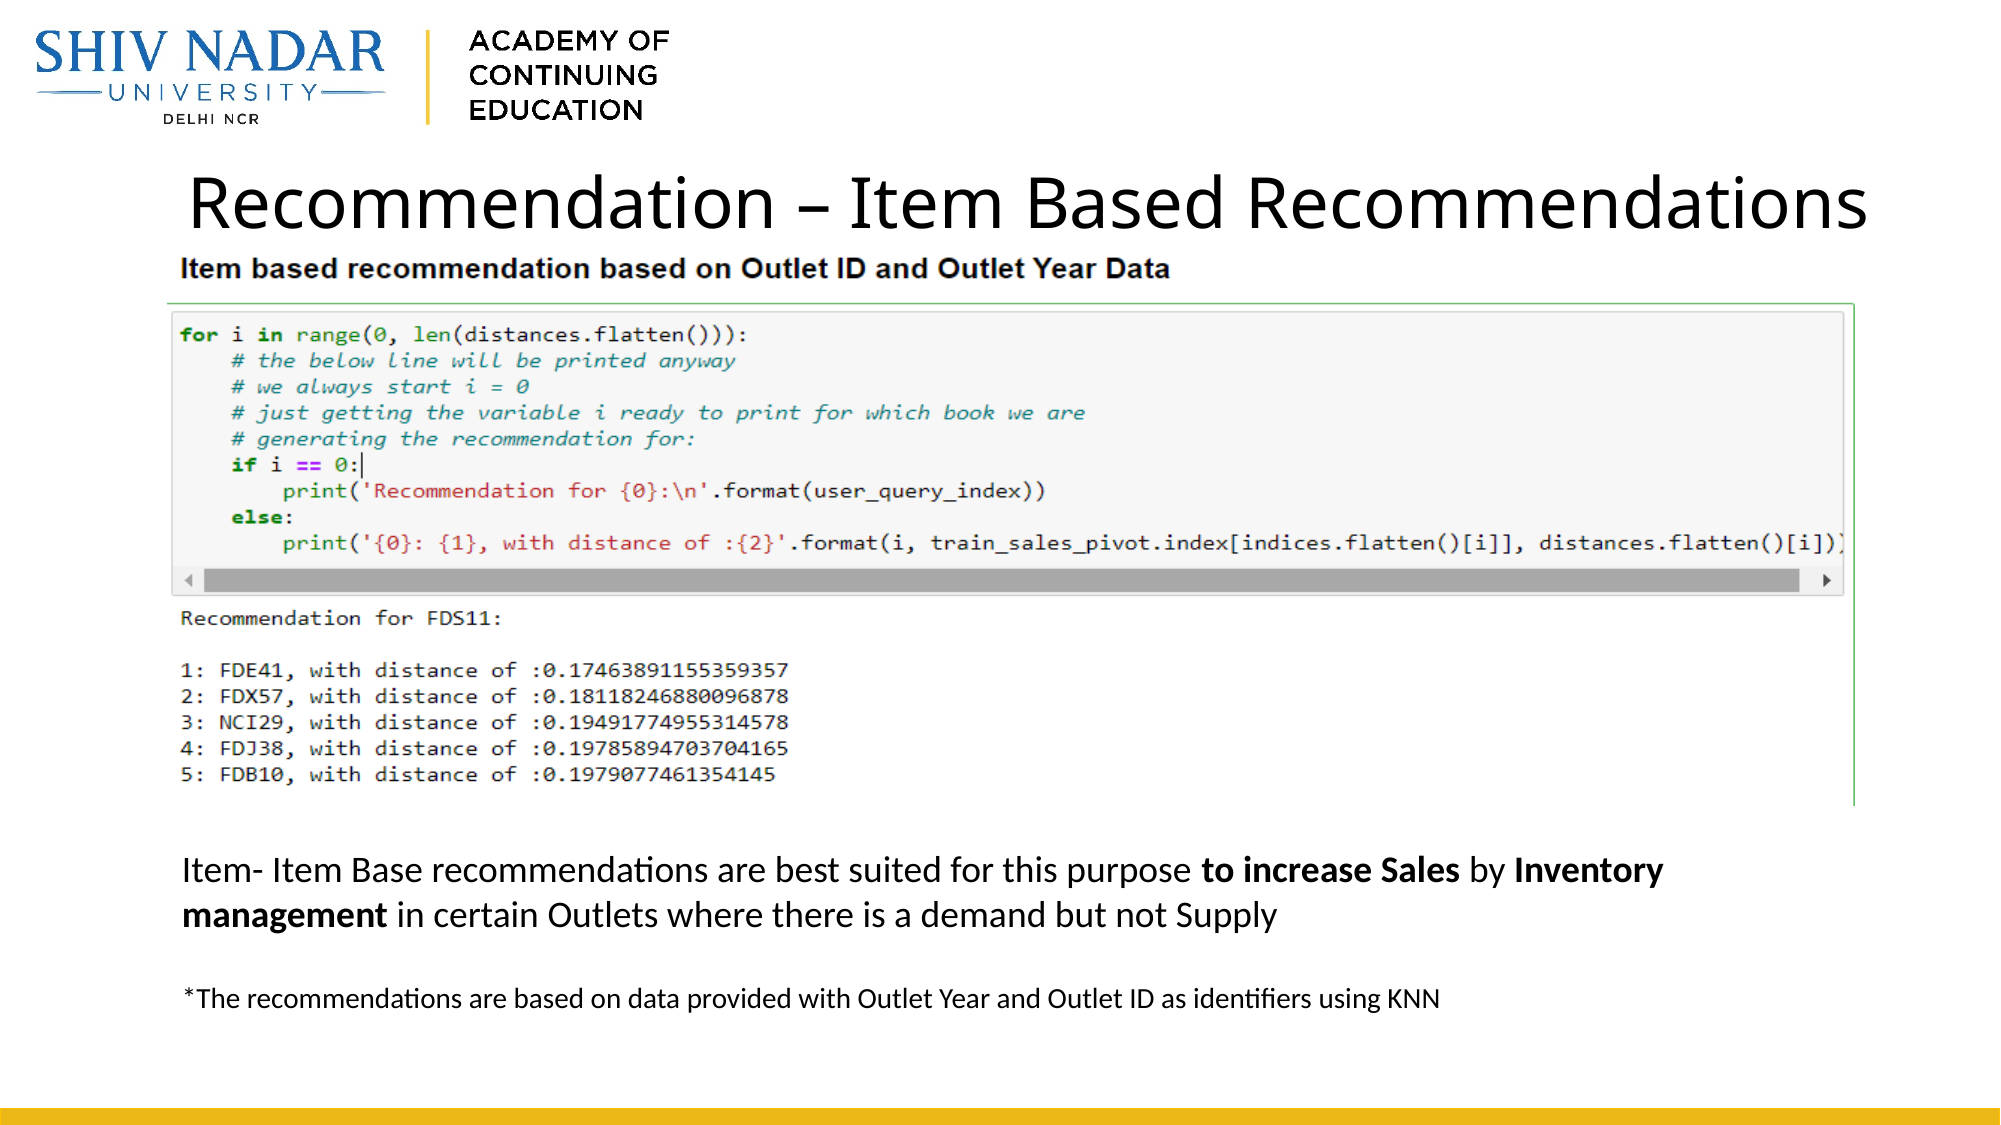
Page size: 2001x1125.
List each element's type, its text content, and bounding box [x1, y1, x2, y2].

picture [36, 26, 678, 127]
picture [167, 251, 1855, 807]
text_box Item- Item Base recommendations are best suited for this purpose to increase Sales by Inventory management in certain Outlets where there is a demand but not Supply *The recommendations are based on data provided with Outlet Year and Outlet ID as identifiers using KNN [167, 837, 1855, 1023]
text_box [0, 1107, 2000, 1125]
title Recommendation – Item Based Recommendations [167, 139, 1893, 273]
